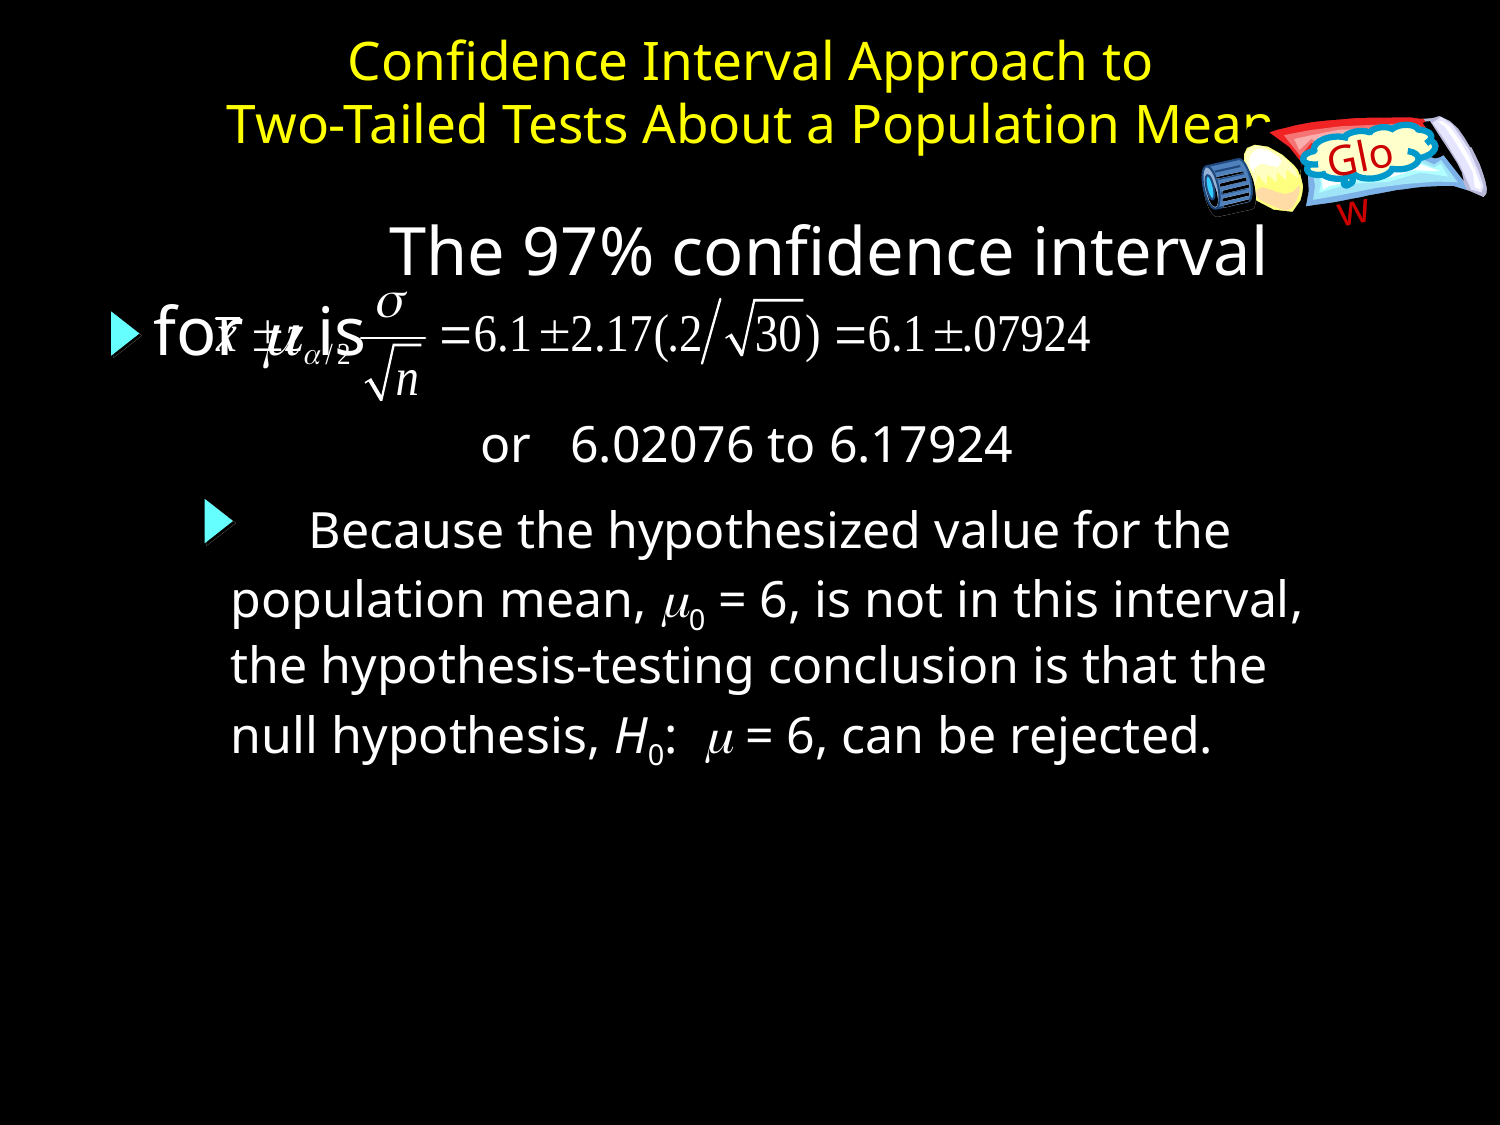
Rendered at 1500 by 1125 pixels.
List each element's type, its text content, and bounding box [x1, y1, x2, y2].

text_box Because the hypothesized value for the population mean, 0 = 6, is not in this interval, the hypothesis-testing conclusion is that the null hypothesis, H0:  = 6, can be rejected. [215, 497, 1319, 773]
text_box [205, 501, 232, 542]
text_box [112, 313, 138, 354]
list The 97% confidence interval for  is [82, 201, 1357, 952]
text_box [1231, 66, 1483, 282]
title Confidence Interval Approach to Two-Tailed Tests About a Population Mean [113, 19, 1389, 163]
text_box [206, 266, 1100, 414]
text_box or 6.02076 to 6.17924 [465, 423, 1029, 481]
